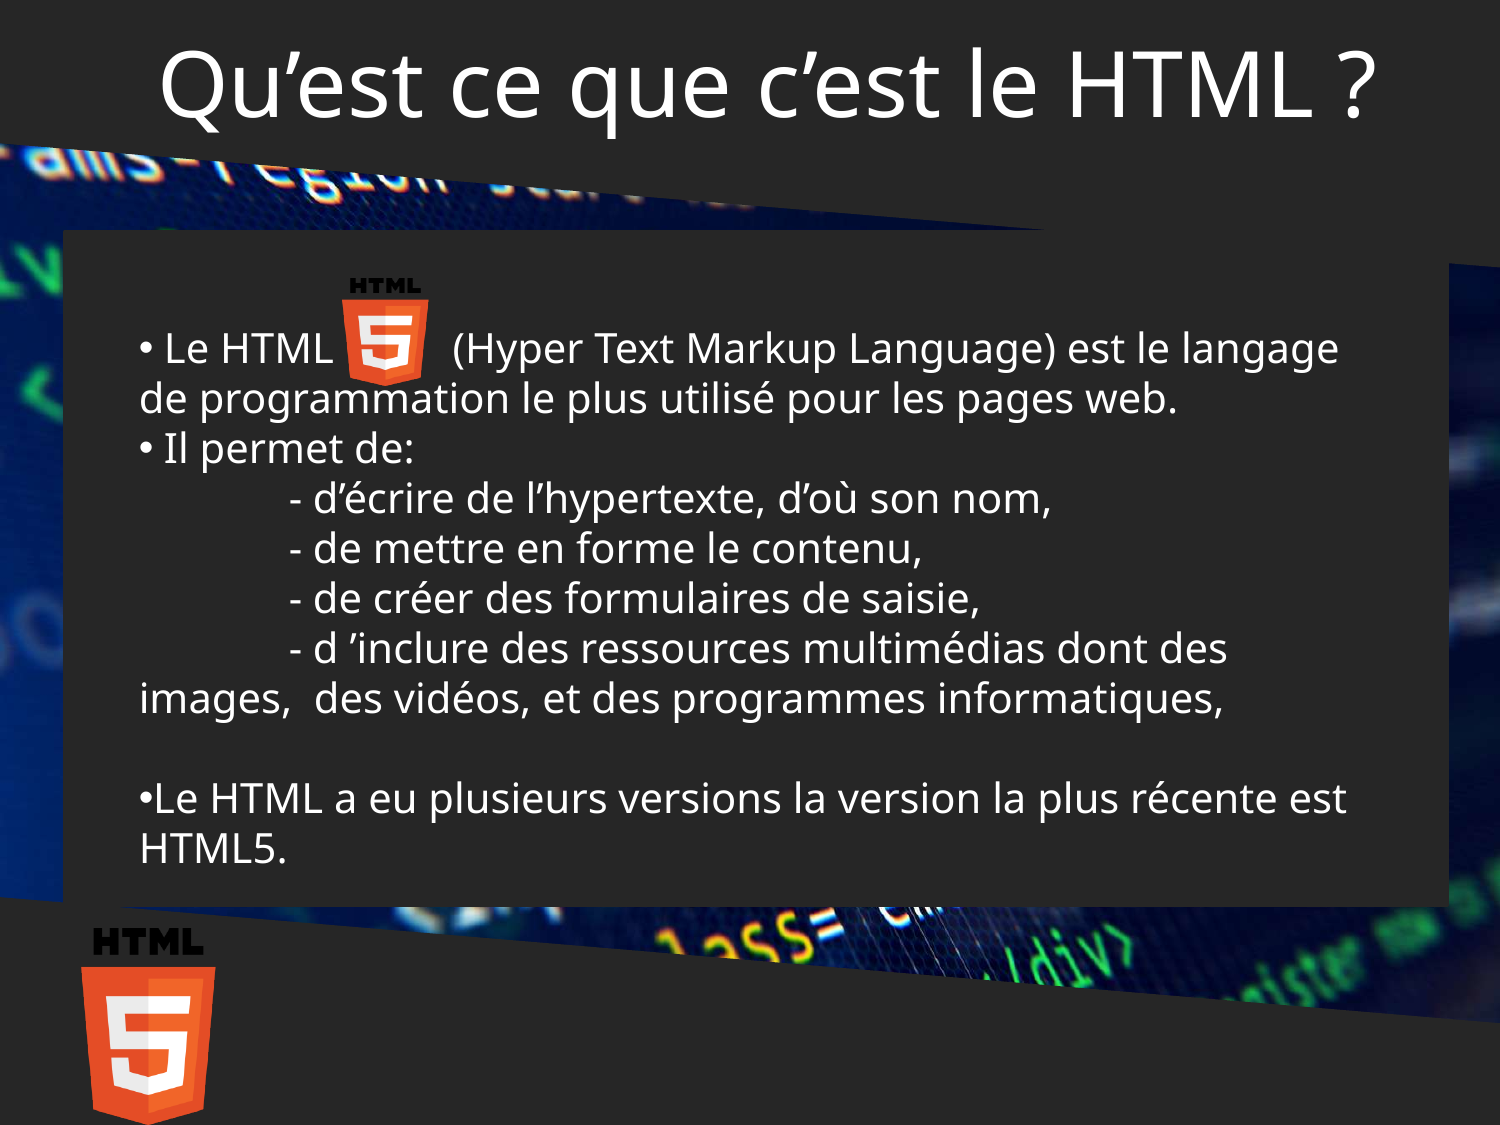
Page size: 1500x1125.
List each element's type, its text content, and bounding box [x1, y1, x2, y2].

picture [0, 93, 1500, 1125]
title Qu’est ce que c’est le HTML ? [0, 0, 1500, 93]
